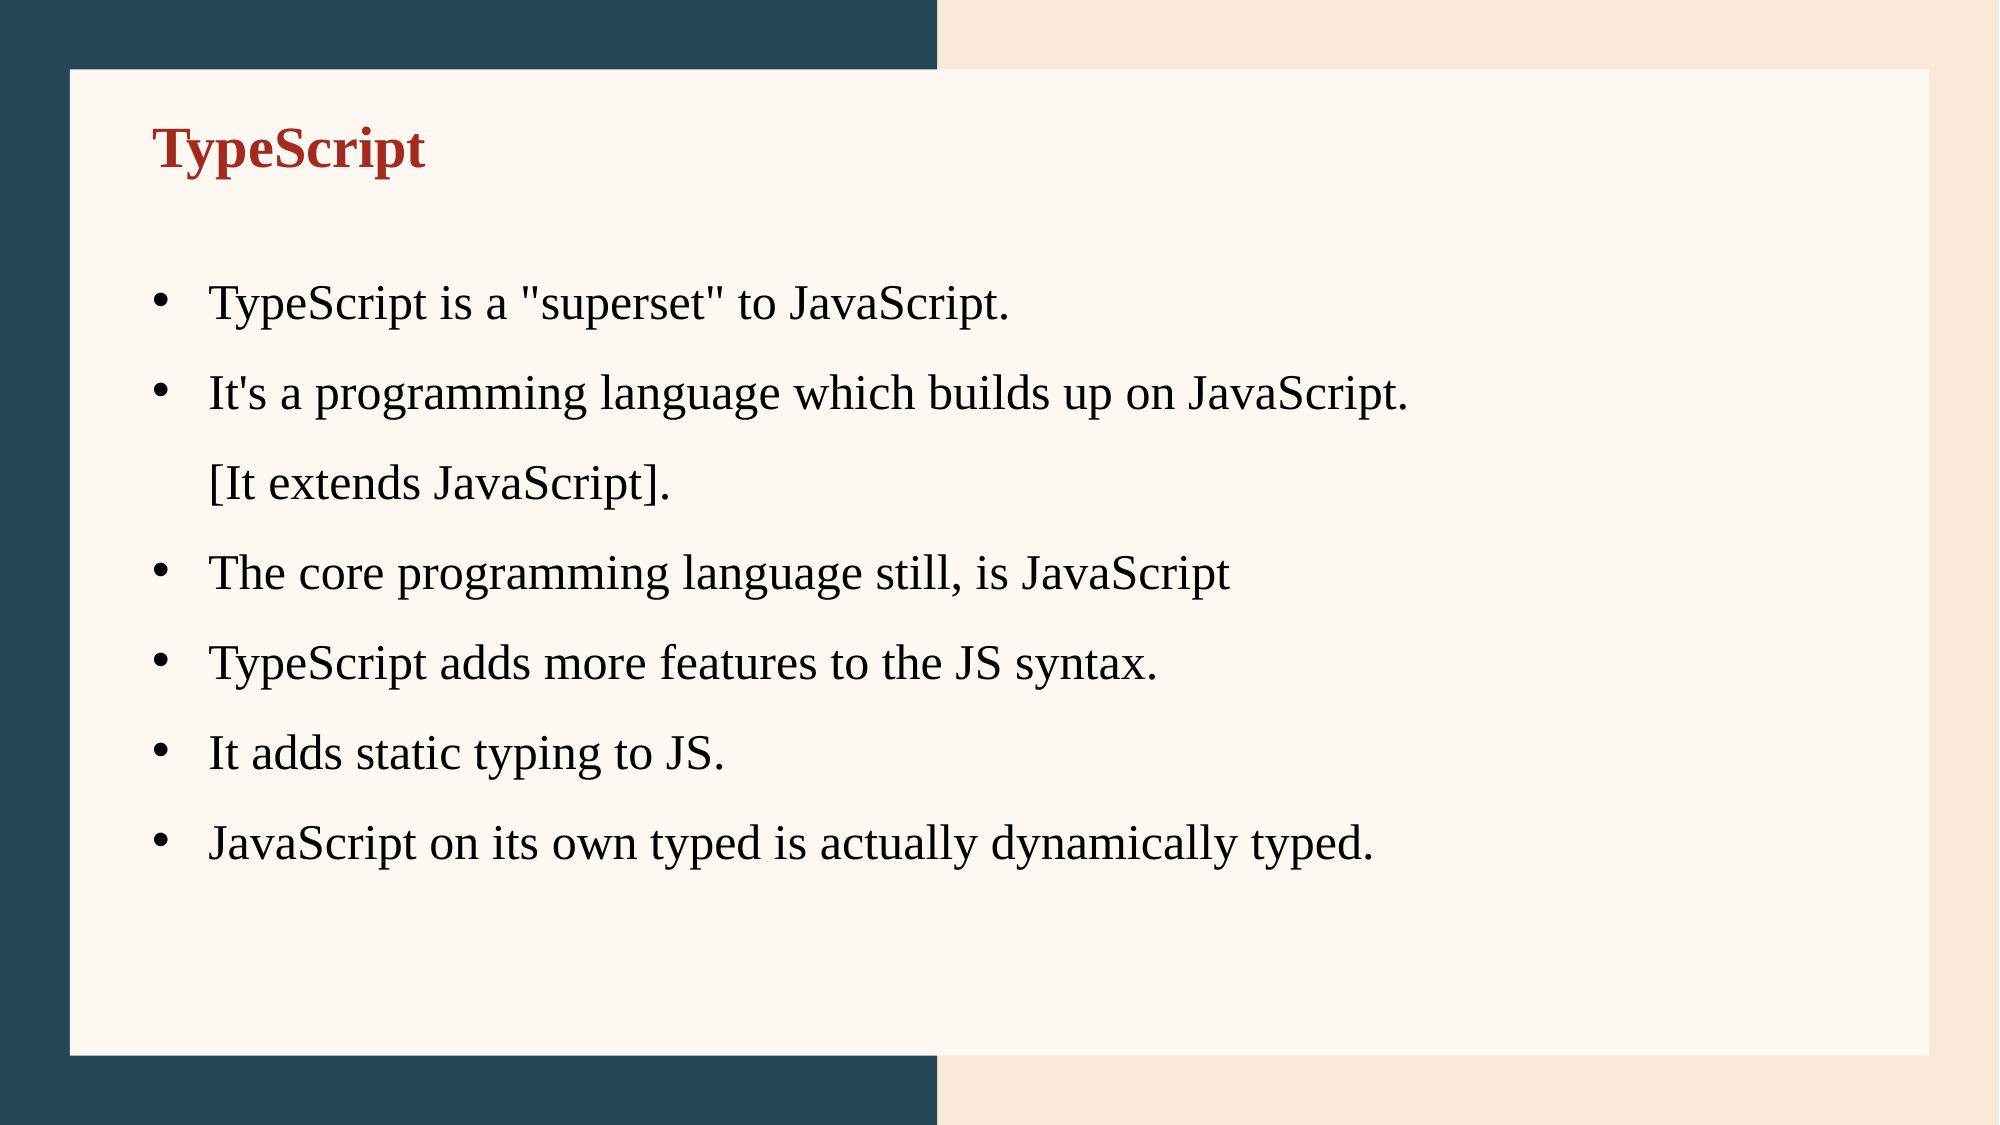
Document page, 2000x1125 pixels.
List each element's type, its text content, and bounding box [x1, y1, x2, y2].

text_box TypeScript TypeScript is a "superset" to JavaScript. It's a programming language which builds up on JavaScript. [It extends JavaScript]. The core programming language still, is JavaScript TypeScript adds more features to the JS syntax. It adds static typing to JS. JavaScript on its own typed is actually dynamically typed. [137, 101, 1425, 877]
